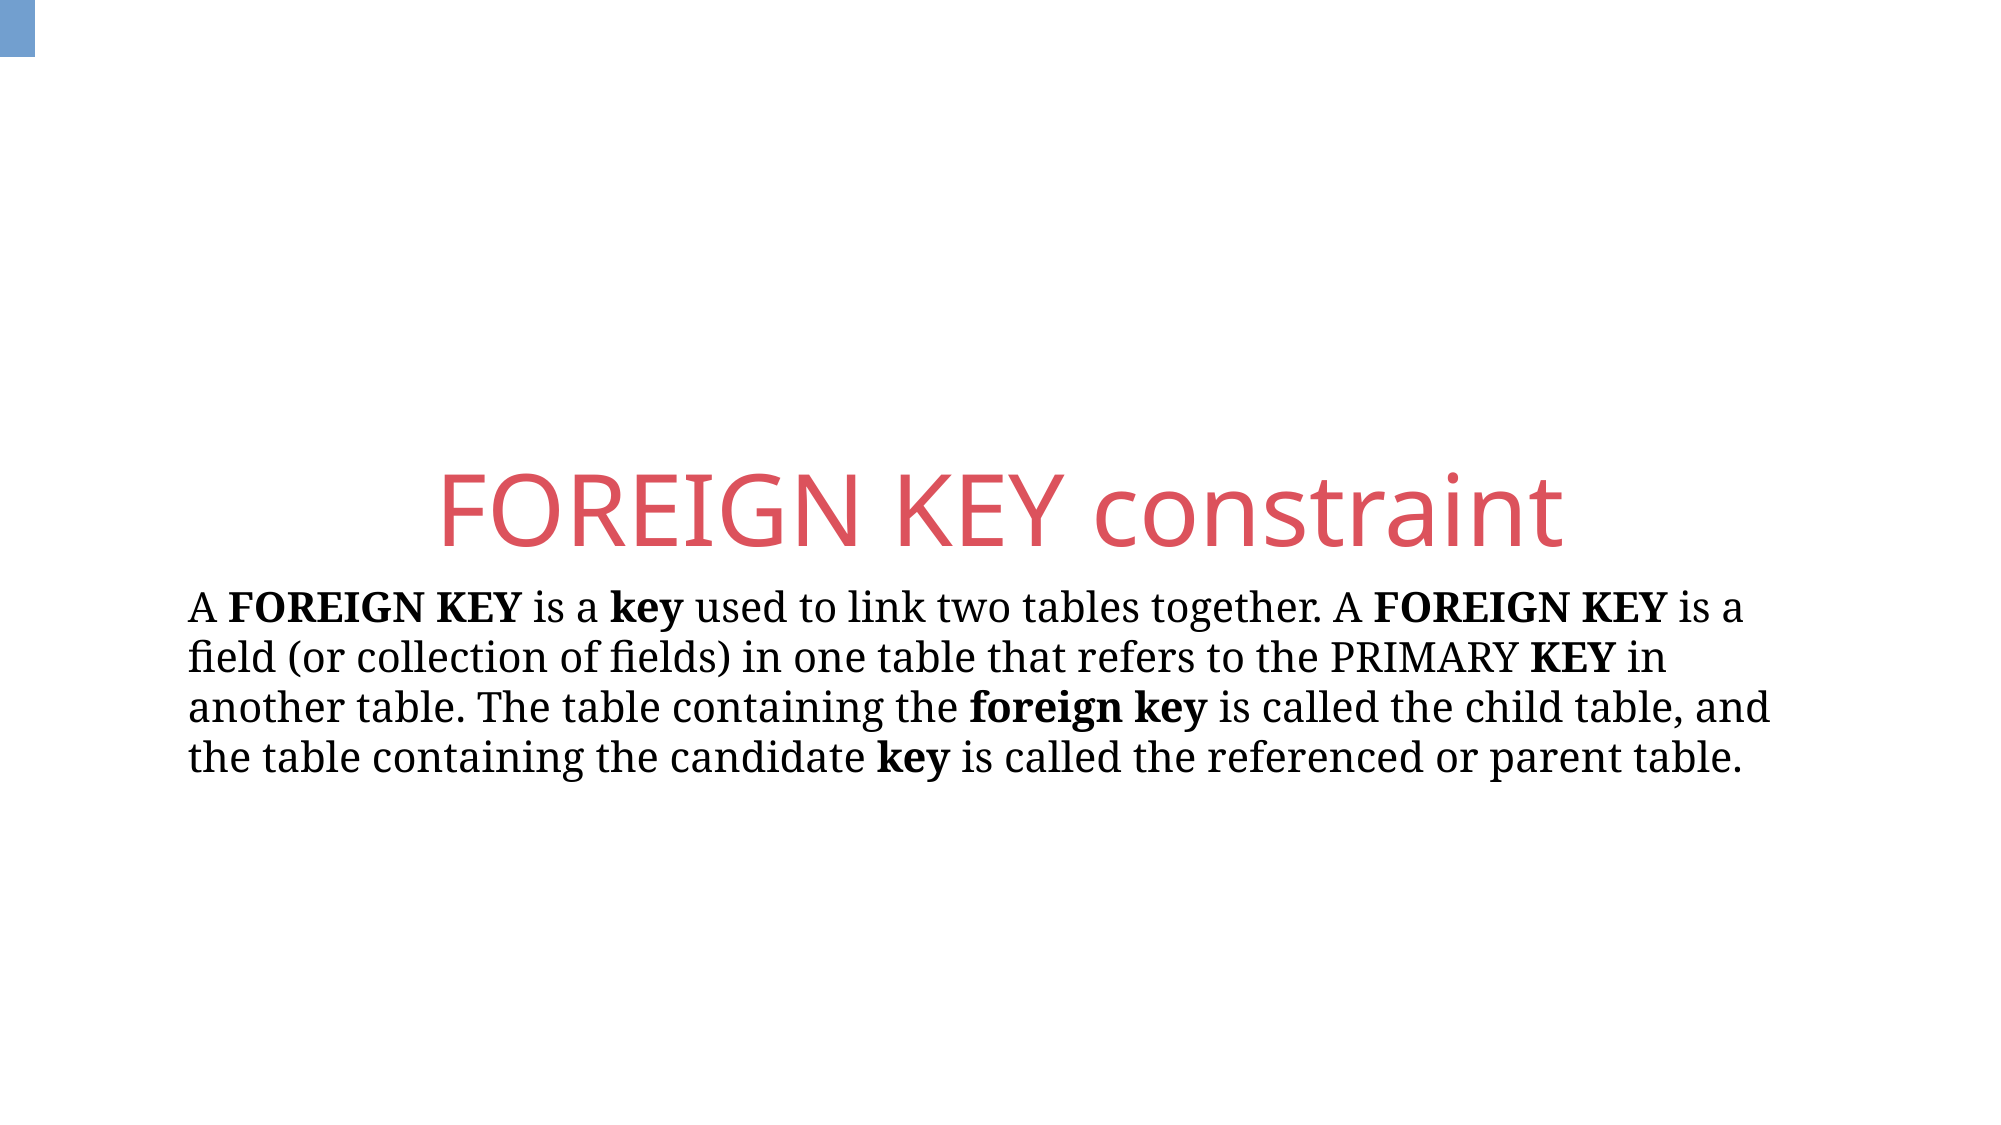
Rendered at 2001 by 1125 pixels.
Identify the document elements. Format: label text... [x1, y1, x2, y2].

text_box FOREIGN KEY constraint [275, 439, 1725, 556]
text_box A FOREIGN KEY is a key used to link two tables together. A FOREIGN KEY is a field (or collection of fields) in one table that refers to the PRIMARY KEY in another table. The table containing the foreign key is called the child table, and the table containing the candidate key is called the referenced or parent table. [173, 573, 1839, 788]
